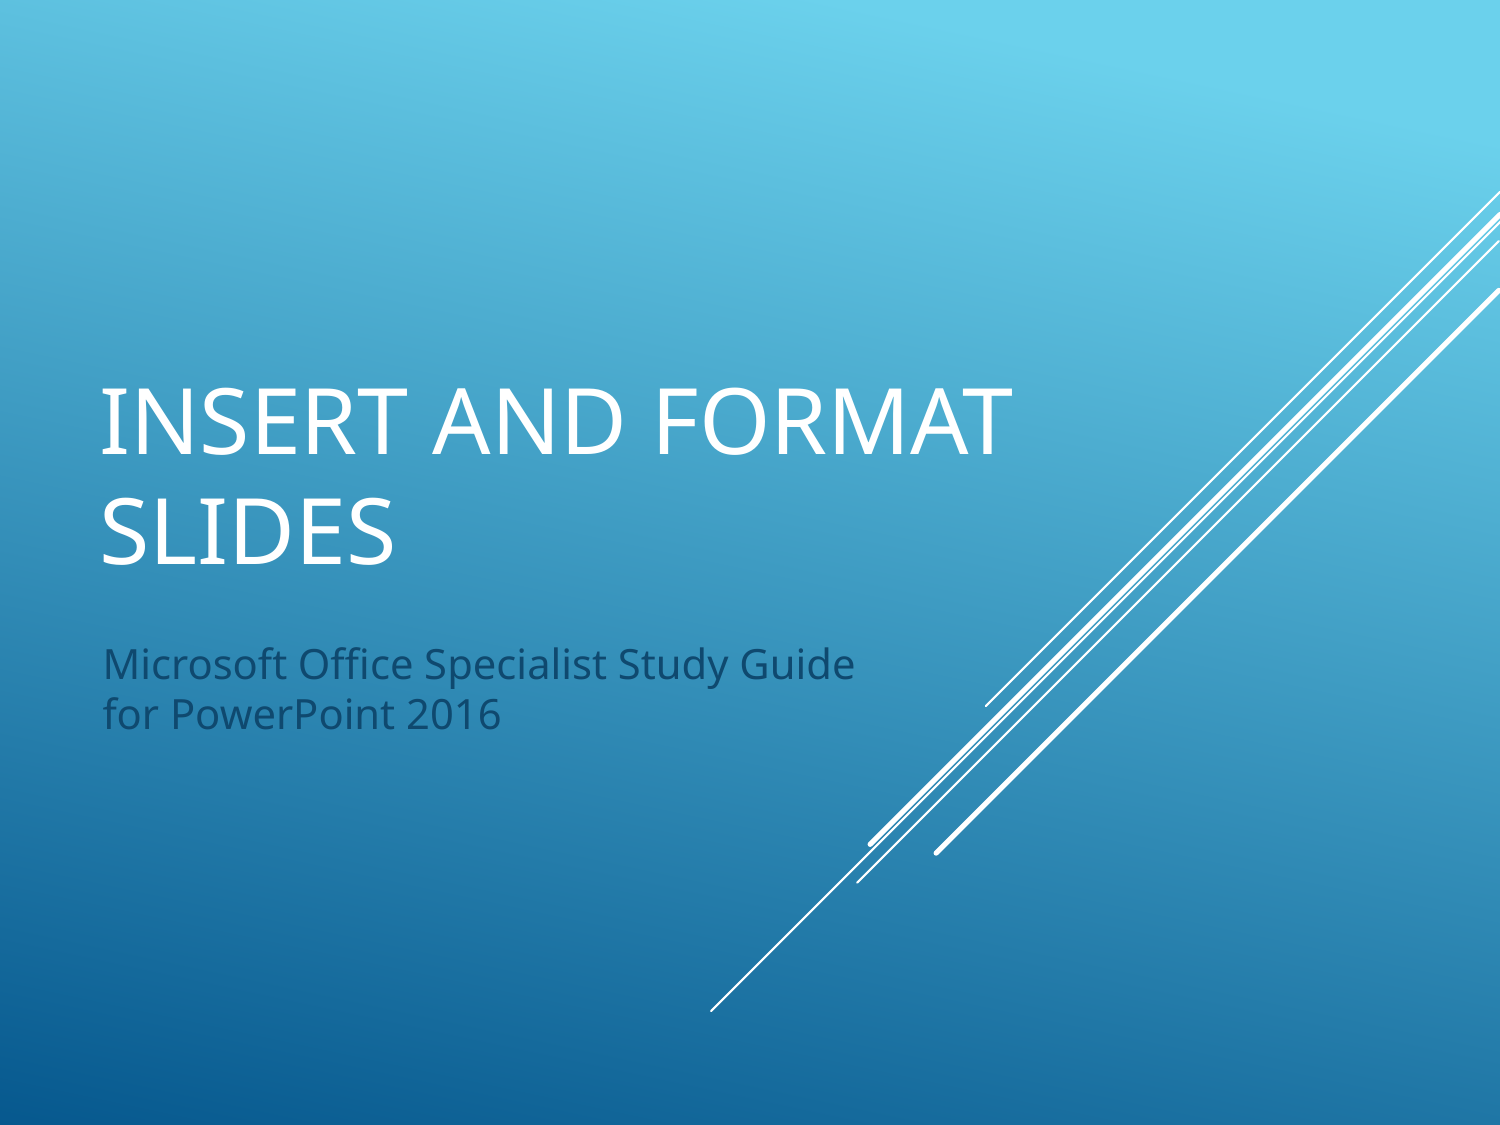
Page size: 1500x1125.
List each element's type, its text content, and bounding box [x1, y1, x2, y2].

title Insert and Format Slides [84, 224, 1069, 591]
subtitle Microsoft Office Specialist Study Guide for PowerPoint 2016 [87, 630, 901, 945]
